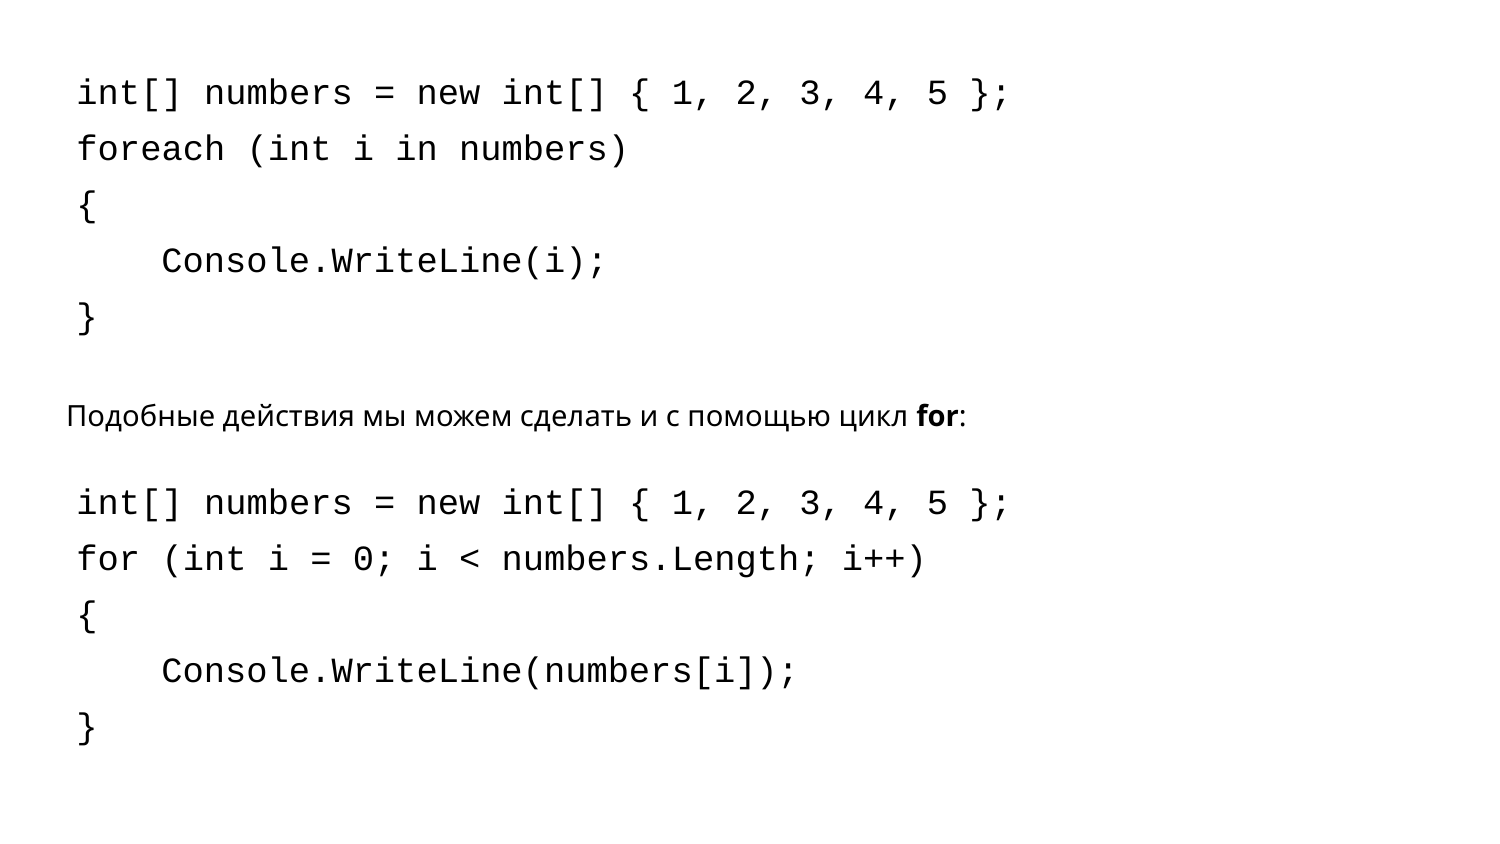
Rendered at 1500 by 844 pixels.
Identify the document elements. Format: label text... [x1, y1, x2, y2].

list int[] numbers = new int[] { 1, 2, 3, 4, 5 }; foreach (int i in numbers) { Console.WriteLine(i); } Подобные действия мы можем сделать и с помощью цикл for: int[] numbers = new int[] { 1, 2, 3, 4, 5 }; for (int i = 0; i < numbers.Length; i++) { Console.WriteLine(numbers[i]); } [51, 40, 1449, 750]
